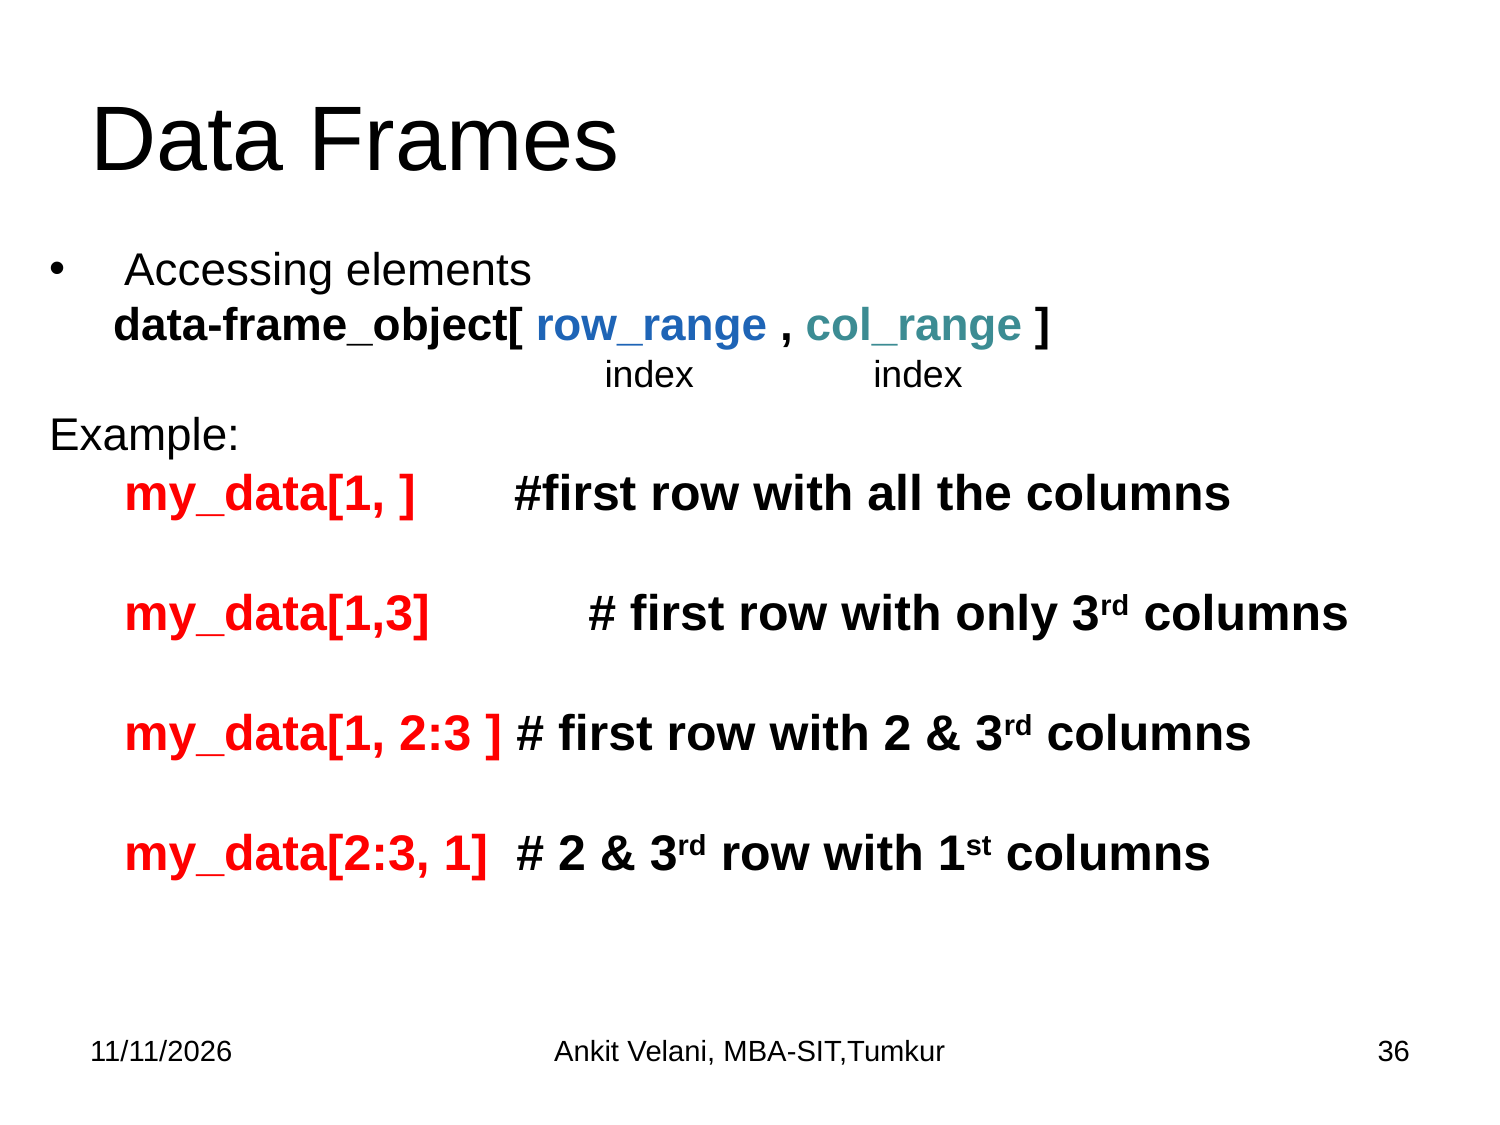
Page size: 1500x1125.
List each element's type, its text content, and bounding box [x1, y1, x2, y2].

footer Ankit Velani, MBA-SIT,Tumkur [512, 1024, 988, 1103]
slide_number 36 [1074, 1024, 1425, 1103]
text_box index [858, 342, 1019, 403]
title Data Frames [75, 39, 1425, 227]
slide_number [75, 1024, 425, 1103]
list Accessing elements data-frame_object[ row_range , col_range ] Example: my_data[1, ] #first row with all the columns my_data[1,3] # first row with only 3rd columns my_data[1, 2:3 ] # first row with 2 & 3rd columns my_data[2:3, 1] # 2 & 3rd row with 1st columns [34, 232, 1448, 975]
text_box index [589, 342, 750, 403]
